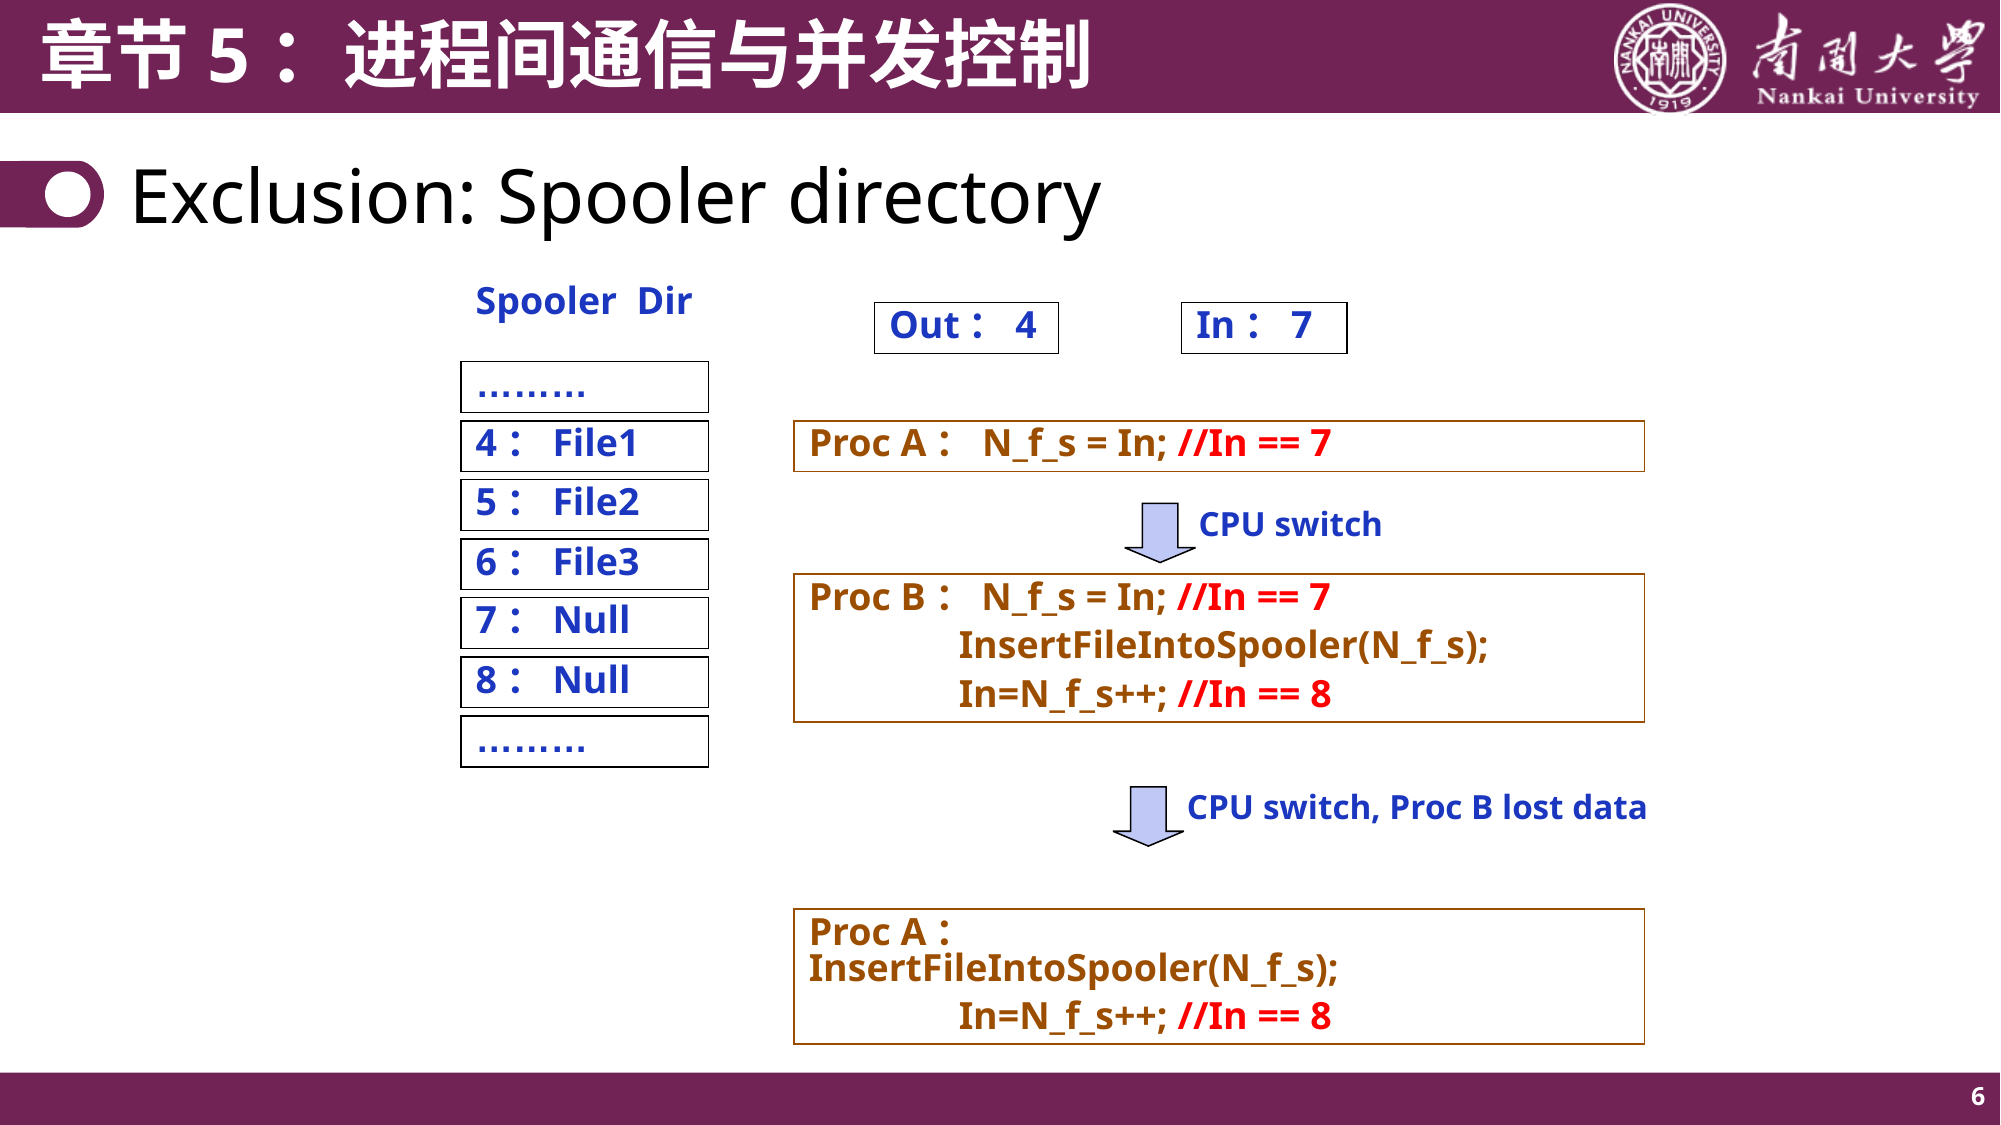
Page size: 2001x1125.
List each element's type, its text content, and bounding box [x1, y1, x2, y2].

text_box In：7 [1181, 302, 1347, 354]
text_box Proc A： InsertFileIntoSpooler(N_f_s); In=N_f_s++; //In == 8 [793, 908, 1645, 1044]
title Exclusion: Spooler directory [114, 143, 1886, 255]
text_box Proc A：N_f_s = In; //In == 7 [793, 420, 1645, 472]
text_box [1112, 786, 1751, 847]
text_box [460, 278, 745, 768]
text_box Out：4 [874, 302, 1059, 354]
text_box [1124, 503, 1622, 563]
text_box Proc B：N_f_s = In; //In == 7 InsertFileIntoSpooler(N_f_s); In=N_f_s++; //In == 8 [793, 574, 1645, 722]
picture [1614, 2, 2001, 120]
slide_number 6 [1550, 1070, 2000, 1124]
